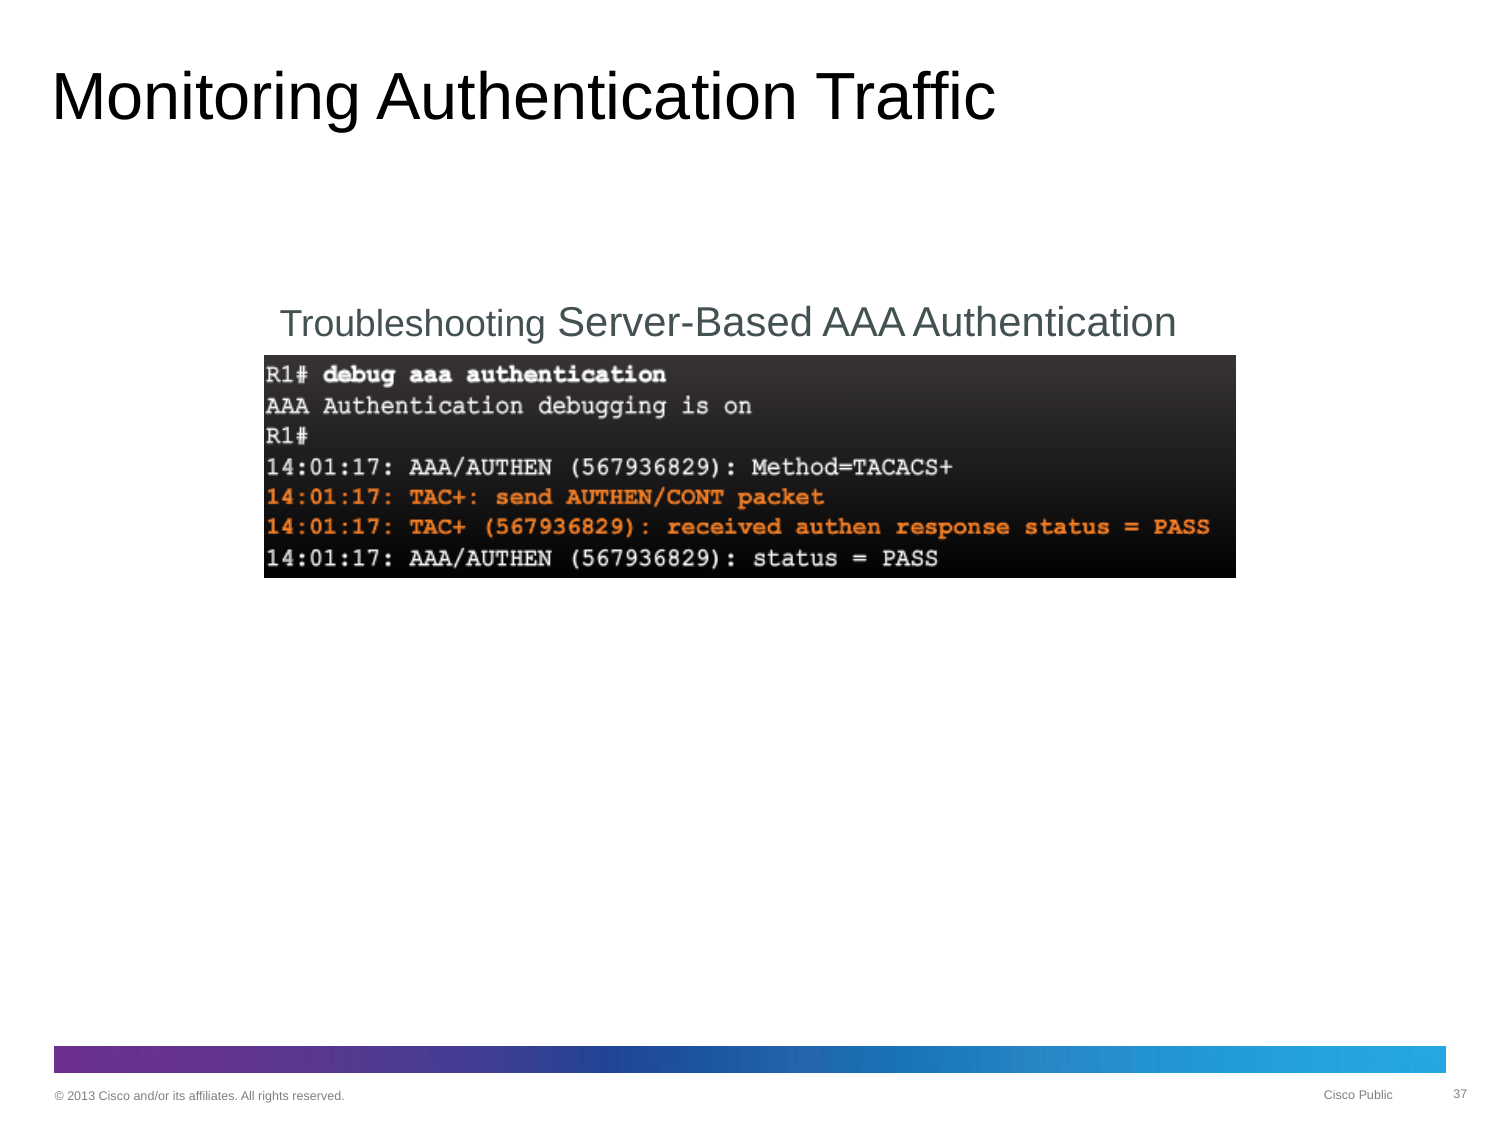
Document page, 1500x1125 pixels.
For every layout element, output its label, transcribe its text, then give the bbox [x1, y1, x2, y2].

title Monitoring Authentication Traffic [37, 2, 1447, 141]
picture [54, 1046, 1446, 1073]
text_box Troubleshooting Server-Based AAA Authentication [264, 290, 1252, 356]
picture [264, 355, 1236, 578]
